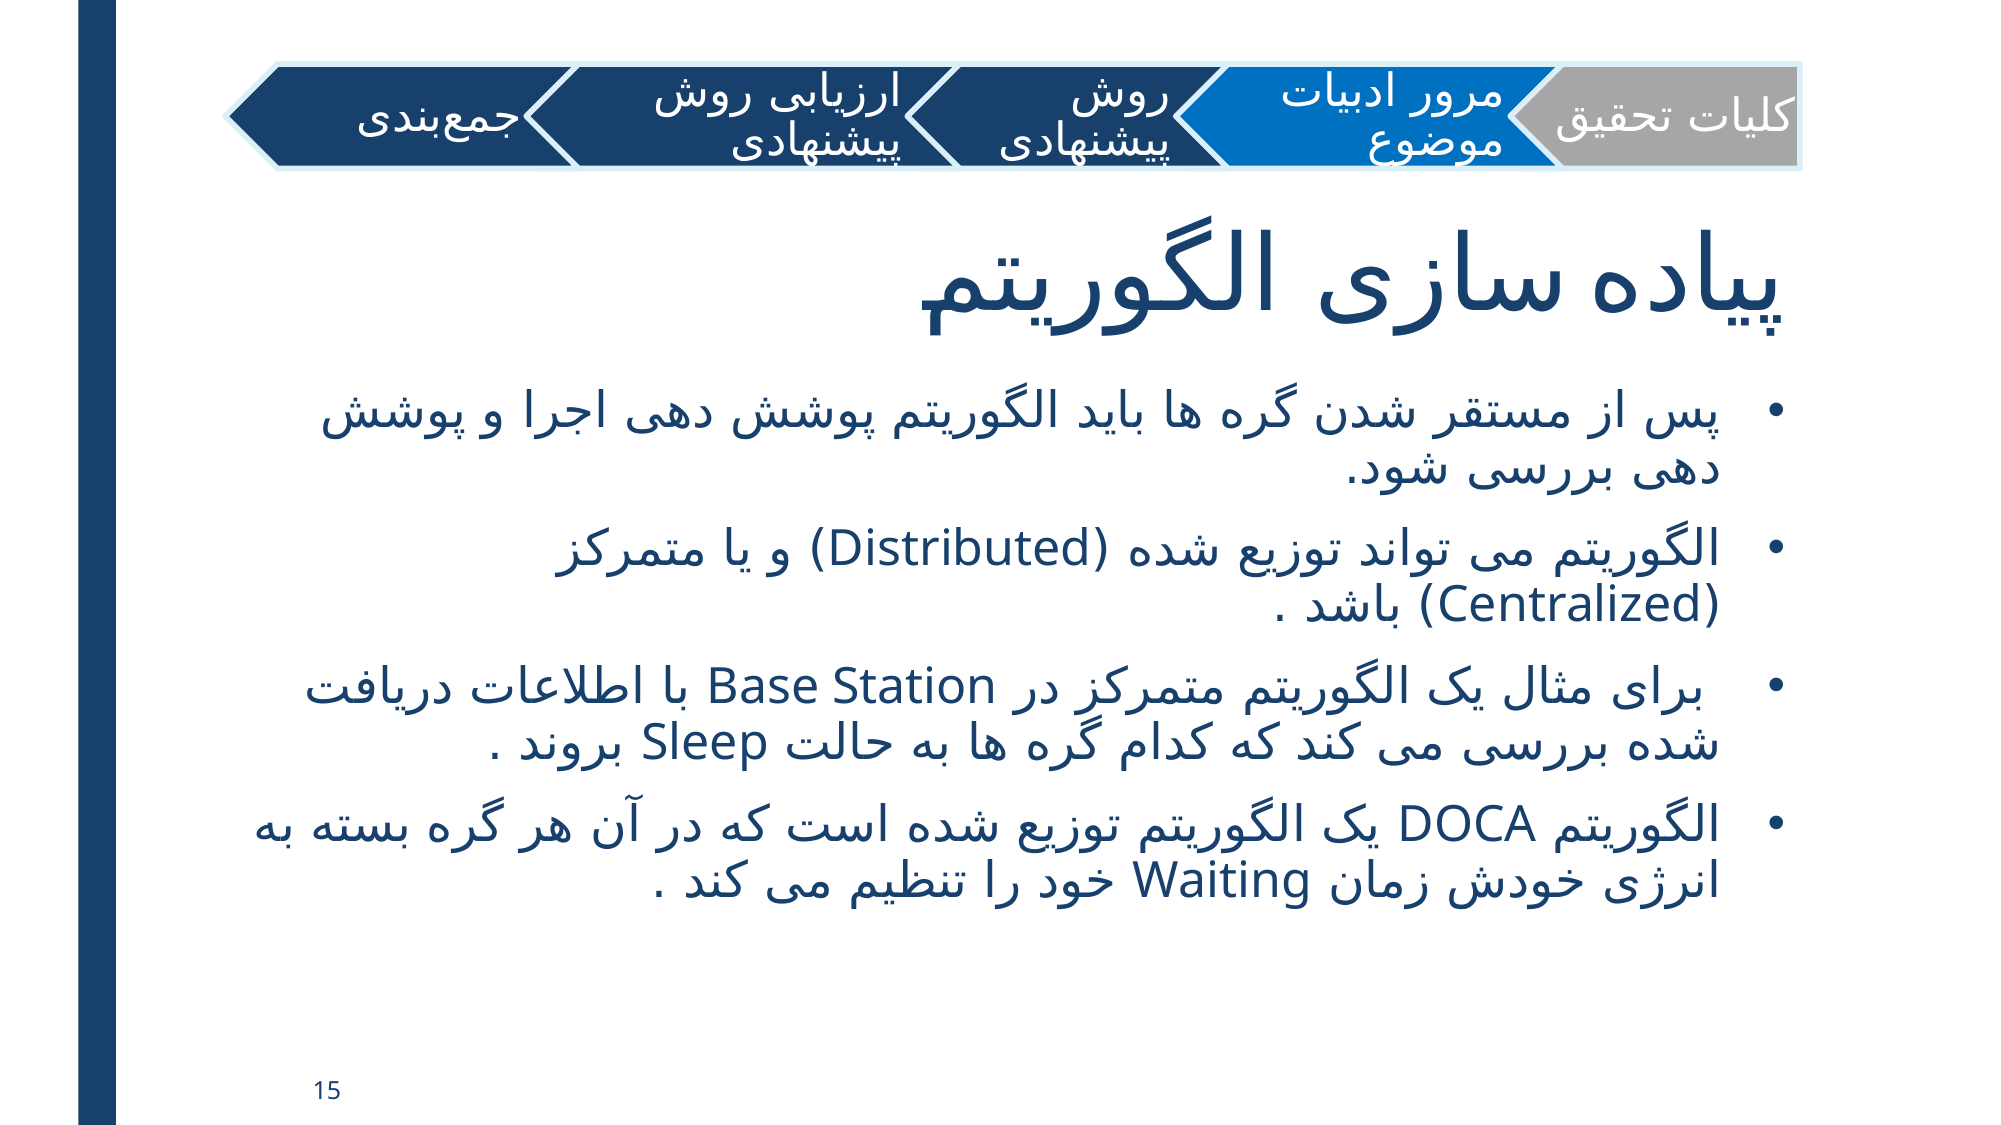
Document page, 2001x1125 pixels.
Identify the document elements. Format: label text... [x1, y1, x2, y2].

slide_number 15 [196, 1058, 458, 1125]
title پیاده سازی الگوریتم [225, 200, 1800, 344]
list پس از مستقر شدن گره ها باید الگوریتم پوشش دهی اجرا و پوشش دهی بررسی شود. الگوریتم می تواند توزیع شده (Distributed) و یا متمرکز (Centralized) باشد . برای مثال یک الگوریتم متمرکز در Base Station با اطلاعات دریافت شده بررسی می کند که کدام گره ها به حالت Sleep بروند . الگوریتم DOCA یک الگوریتم توزیع شده است که در آن هر گره بسته به انرژی خودش زمان Waiting خود را تنظیم می کند . [225, 375, 1800, 963]
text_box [224, 63, 1800, 169]
